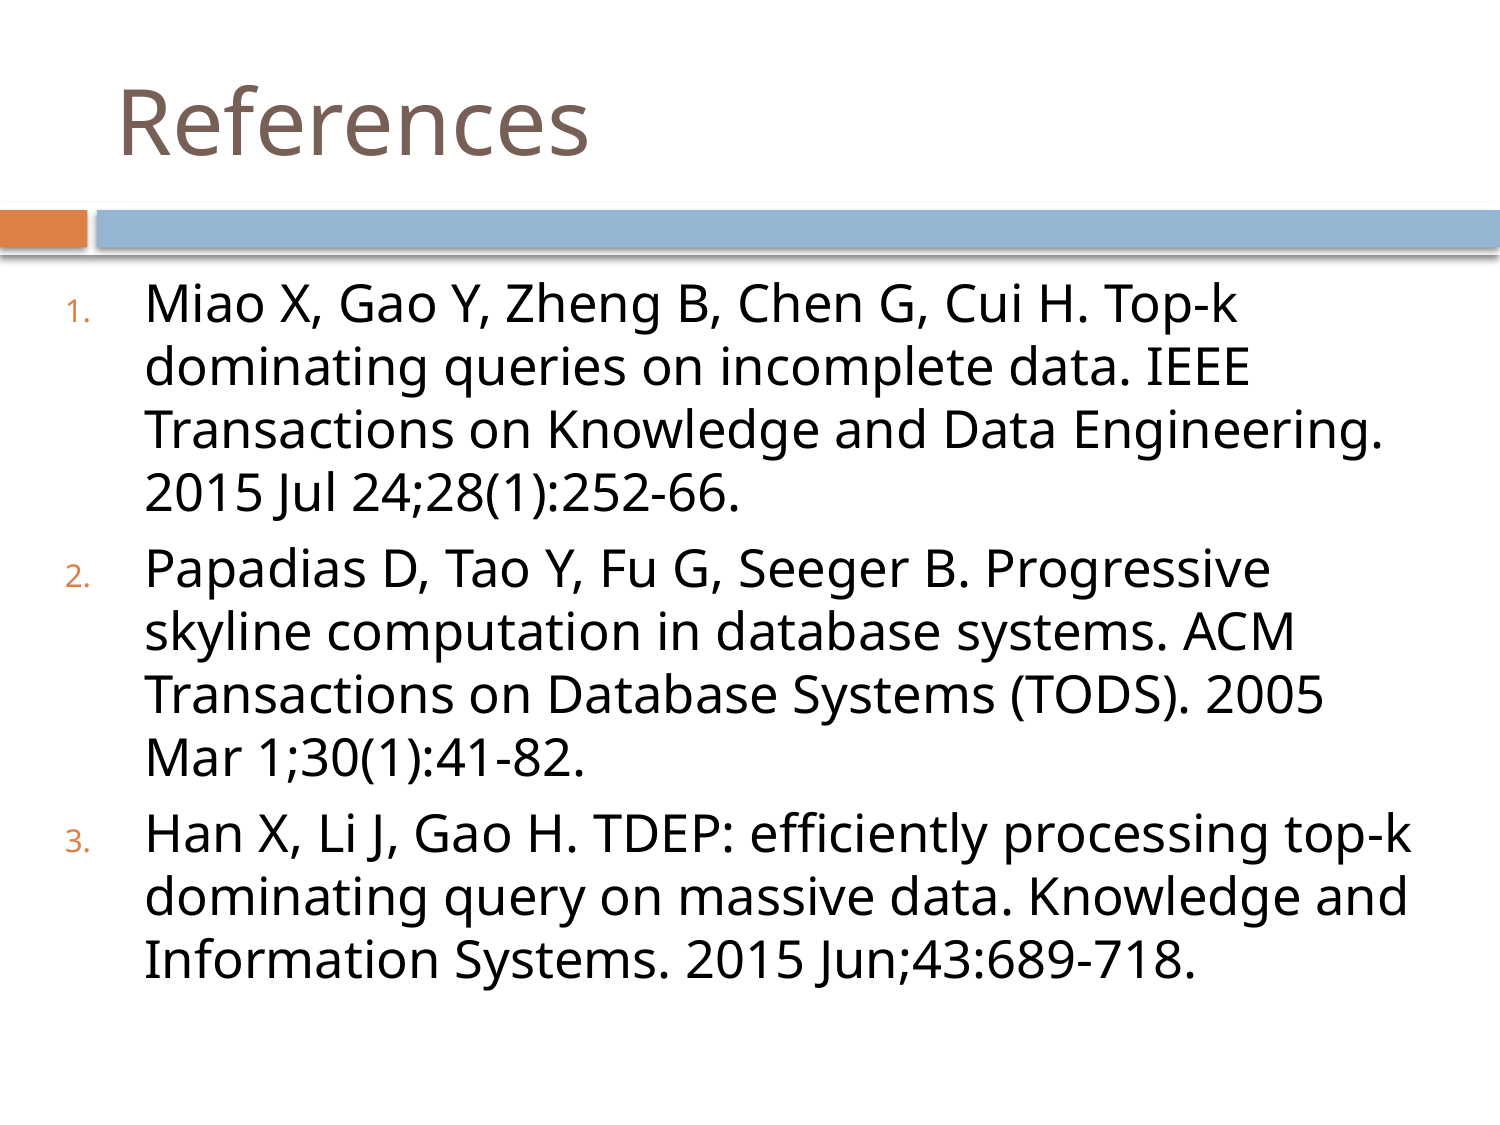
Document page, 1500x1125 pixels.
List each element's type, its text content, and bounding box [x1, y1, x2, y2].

title References [100, 37, 1438, 200]
list Miao X, Gao Y, Zheng B, Chen G, Cui H. Top-k dominating queries on incomplete data. IEEE Transactions on Knowledge and Data Engineering. 2015 Jul 24;28(1):252-66. Papadias D, Tao Y, Fu G, Seeger B. Progressive skyline computation in database systems. ACM Transactions on Database Systems (TODS). 2005 Mar 1;30(1):41-82. Han X, Li J, Gao H. TDEP: efficiently processing top-k dominating query on massive data. Knowledge and Information Systems. 2015 Jun;43:689-718. [50, 262, 1438, 1000]
